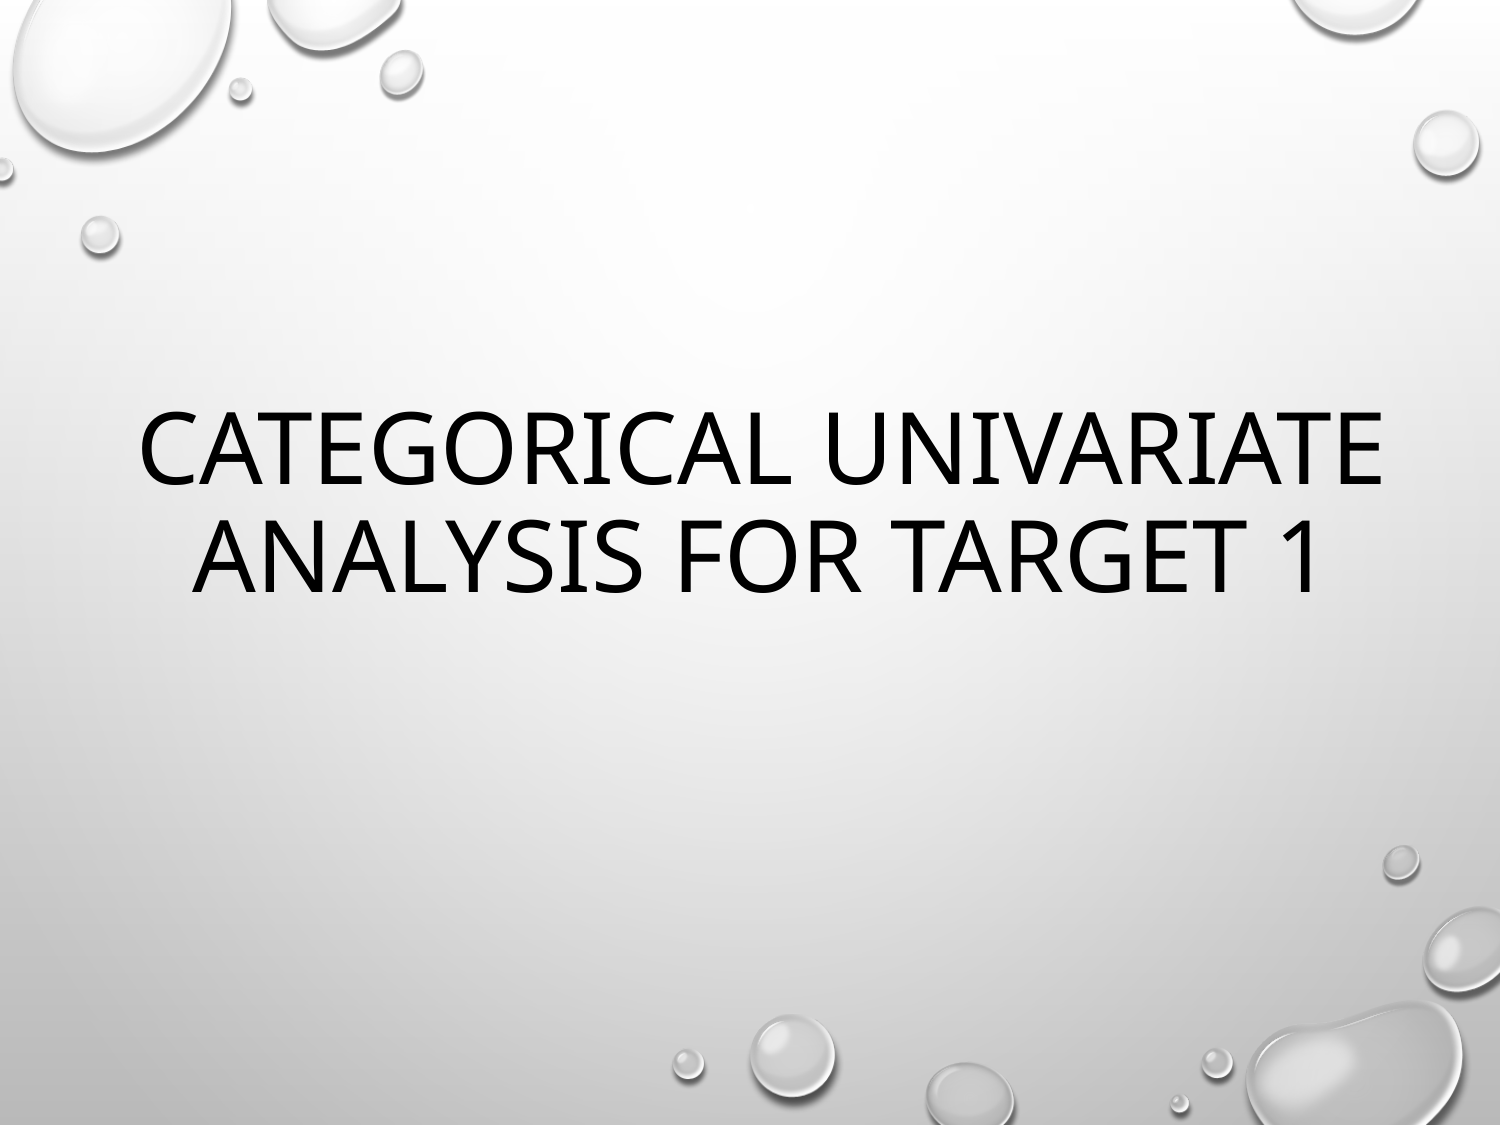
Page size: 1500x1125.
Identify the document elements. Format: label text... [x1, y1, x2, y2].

title Categorical Univariate Analysis for Target 1 [87, 412, 1438, 600]
picture [0, 0, 1500, 1125]
